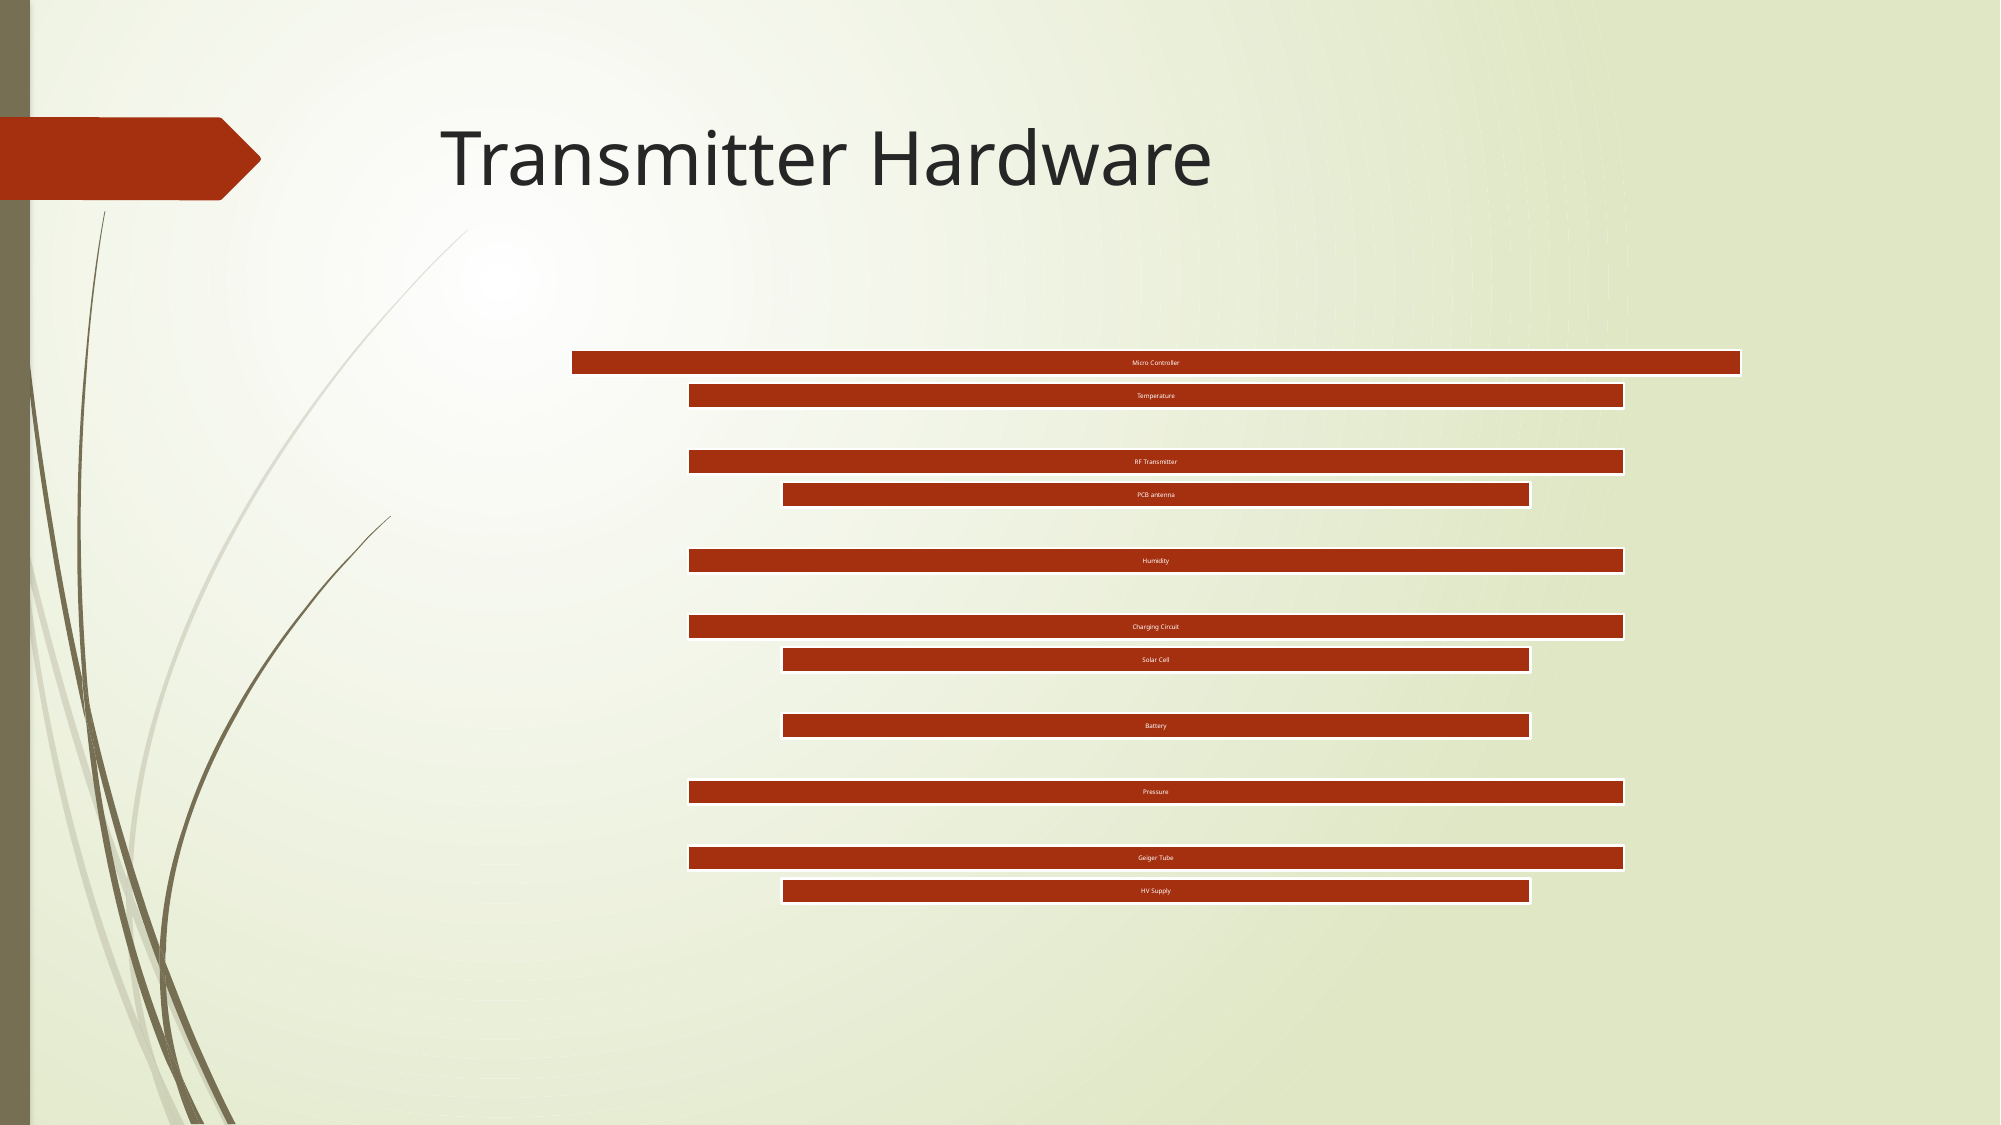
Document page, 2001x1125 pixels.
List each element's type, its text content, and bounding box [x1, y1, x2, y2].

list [424, 349, 1888, 971]
title Transmitter Hardware [425, 102, 1888, 313]
